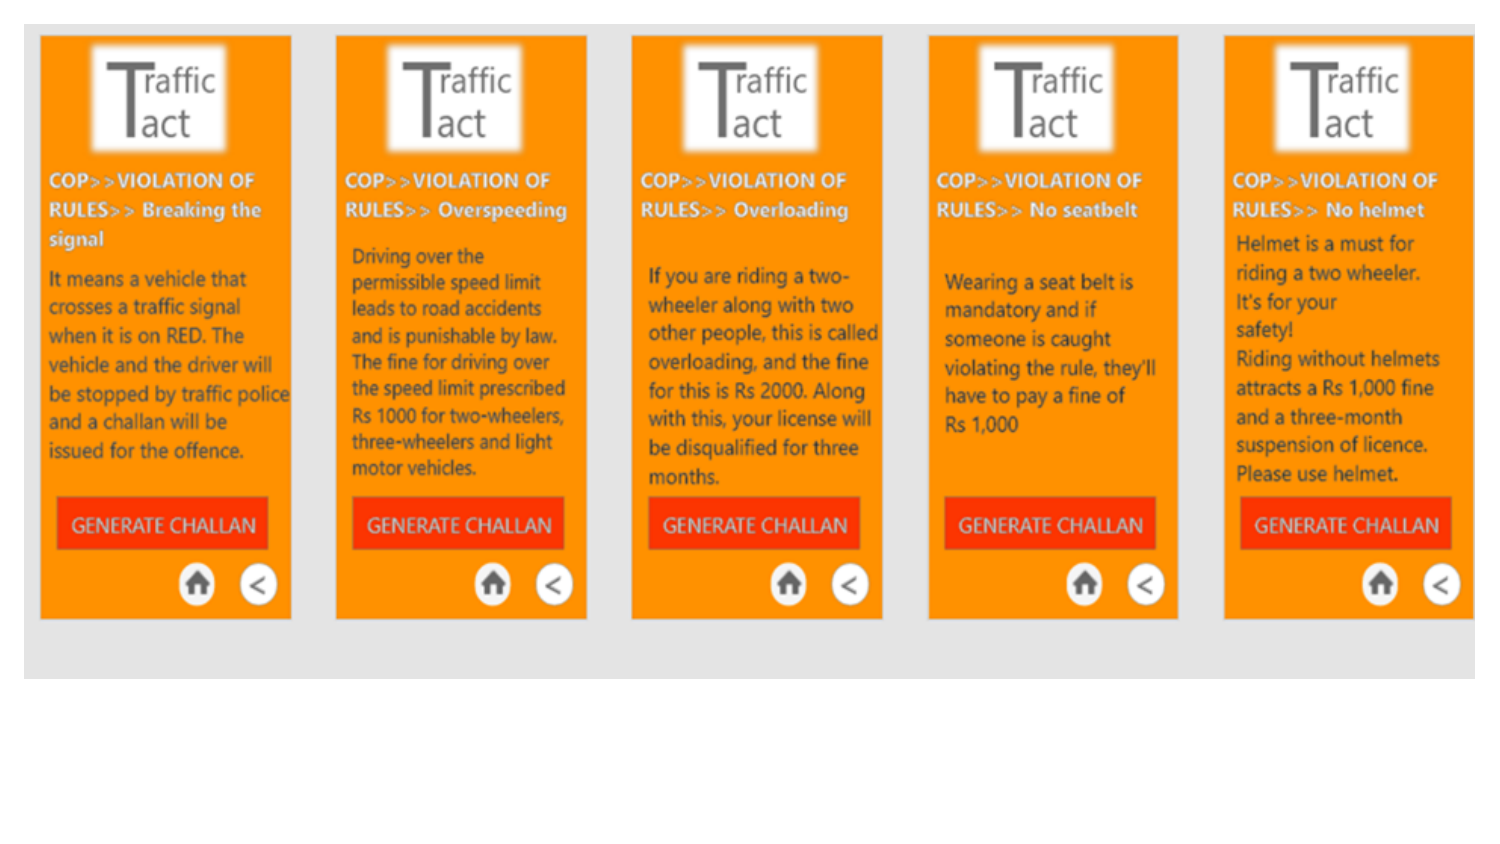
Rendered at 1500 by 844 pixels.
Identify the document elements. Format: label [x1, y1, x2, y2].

picture [24, 24, 1476, 680]
